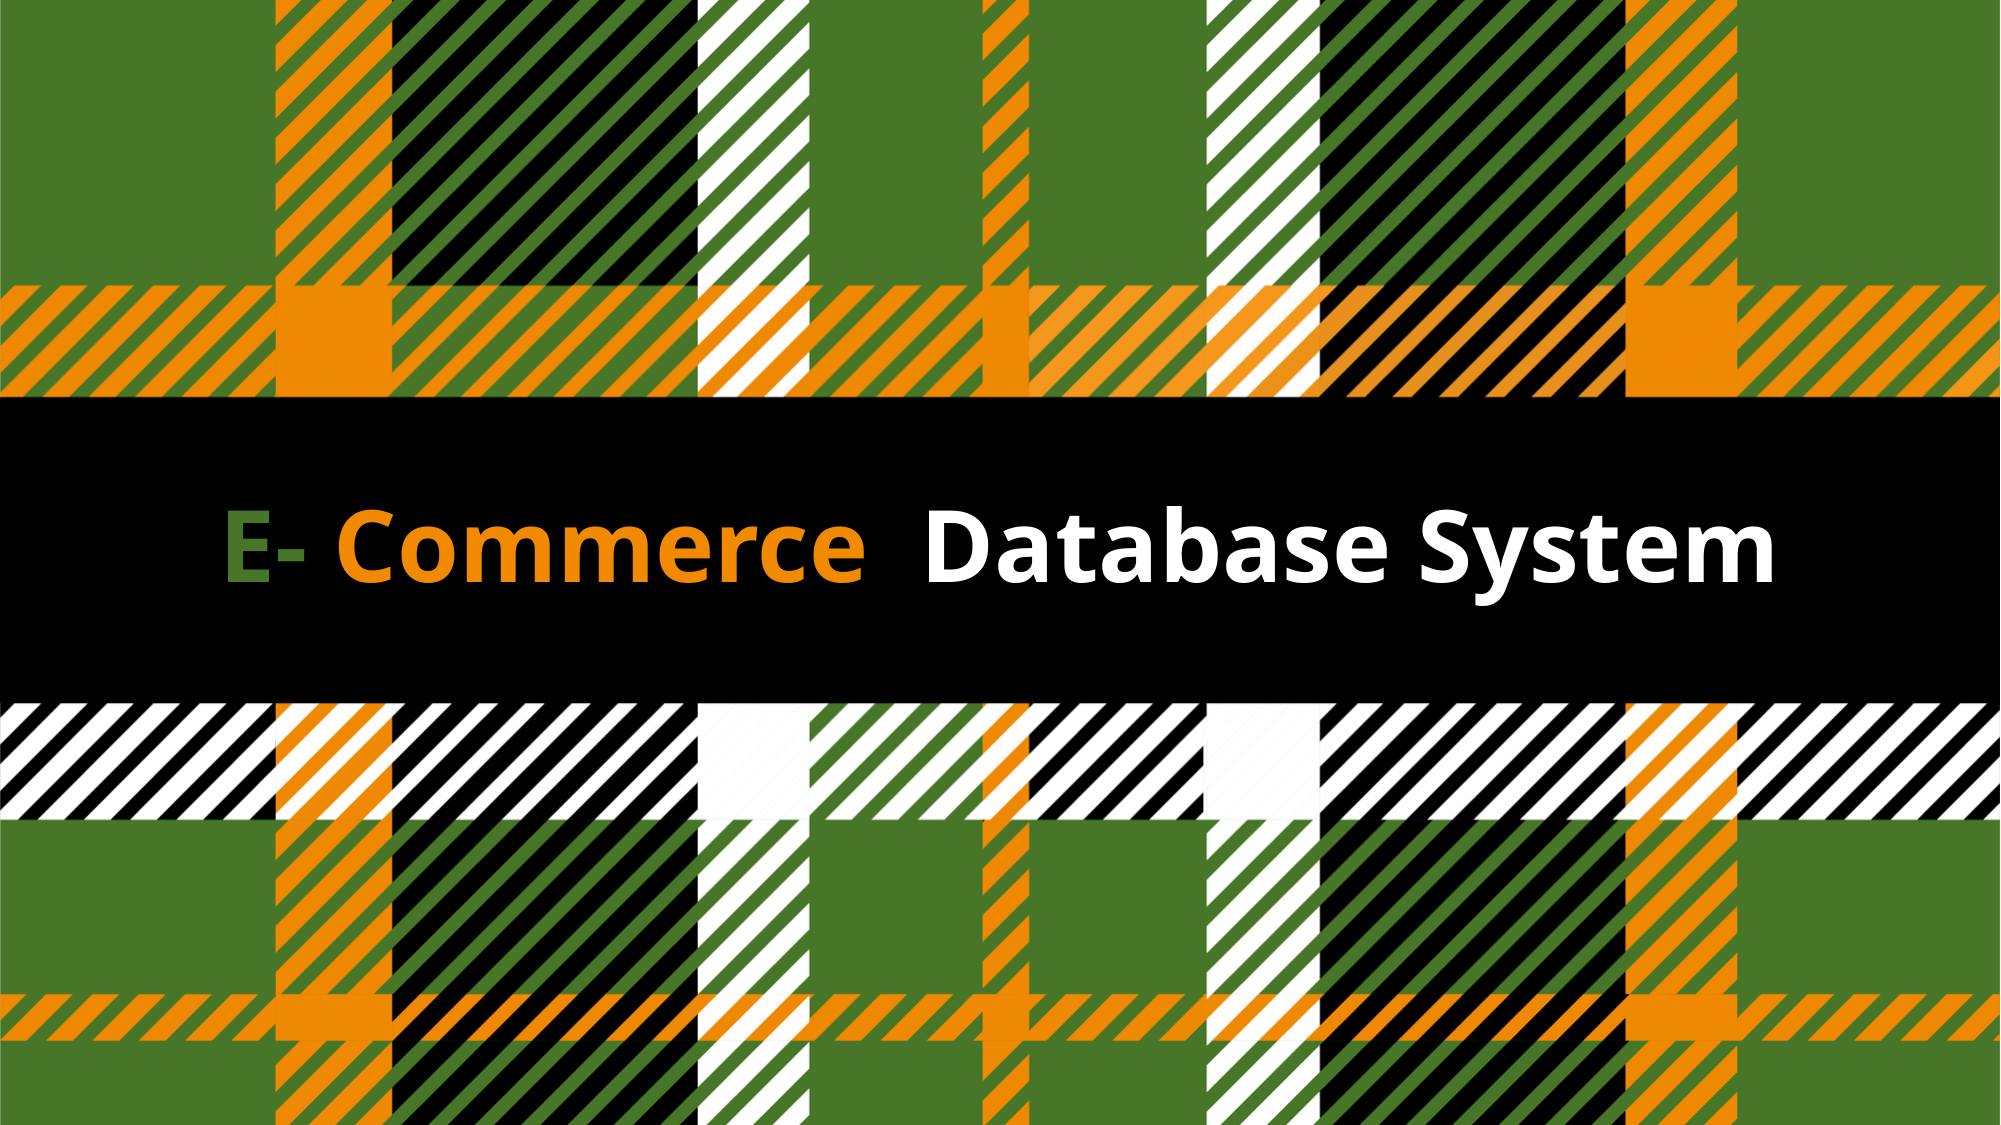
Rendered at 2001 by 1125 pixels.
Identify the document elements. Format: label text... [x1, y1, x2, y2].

picture [0, 0, 2000, 398]
title E- Commerce Database System [0, 398, 2000, 703]
picture [0, 703, 2000, 1125]
